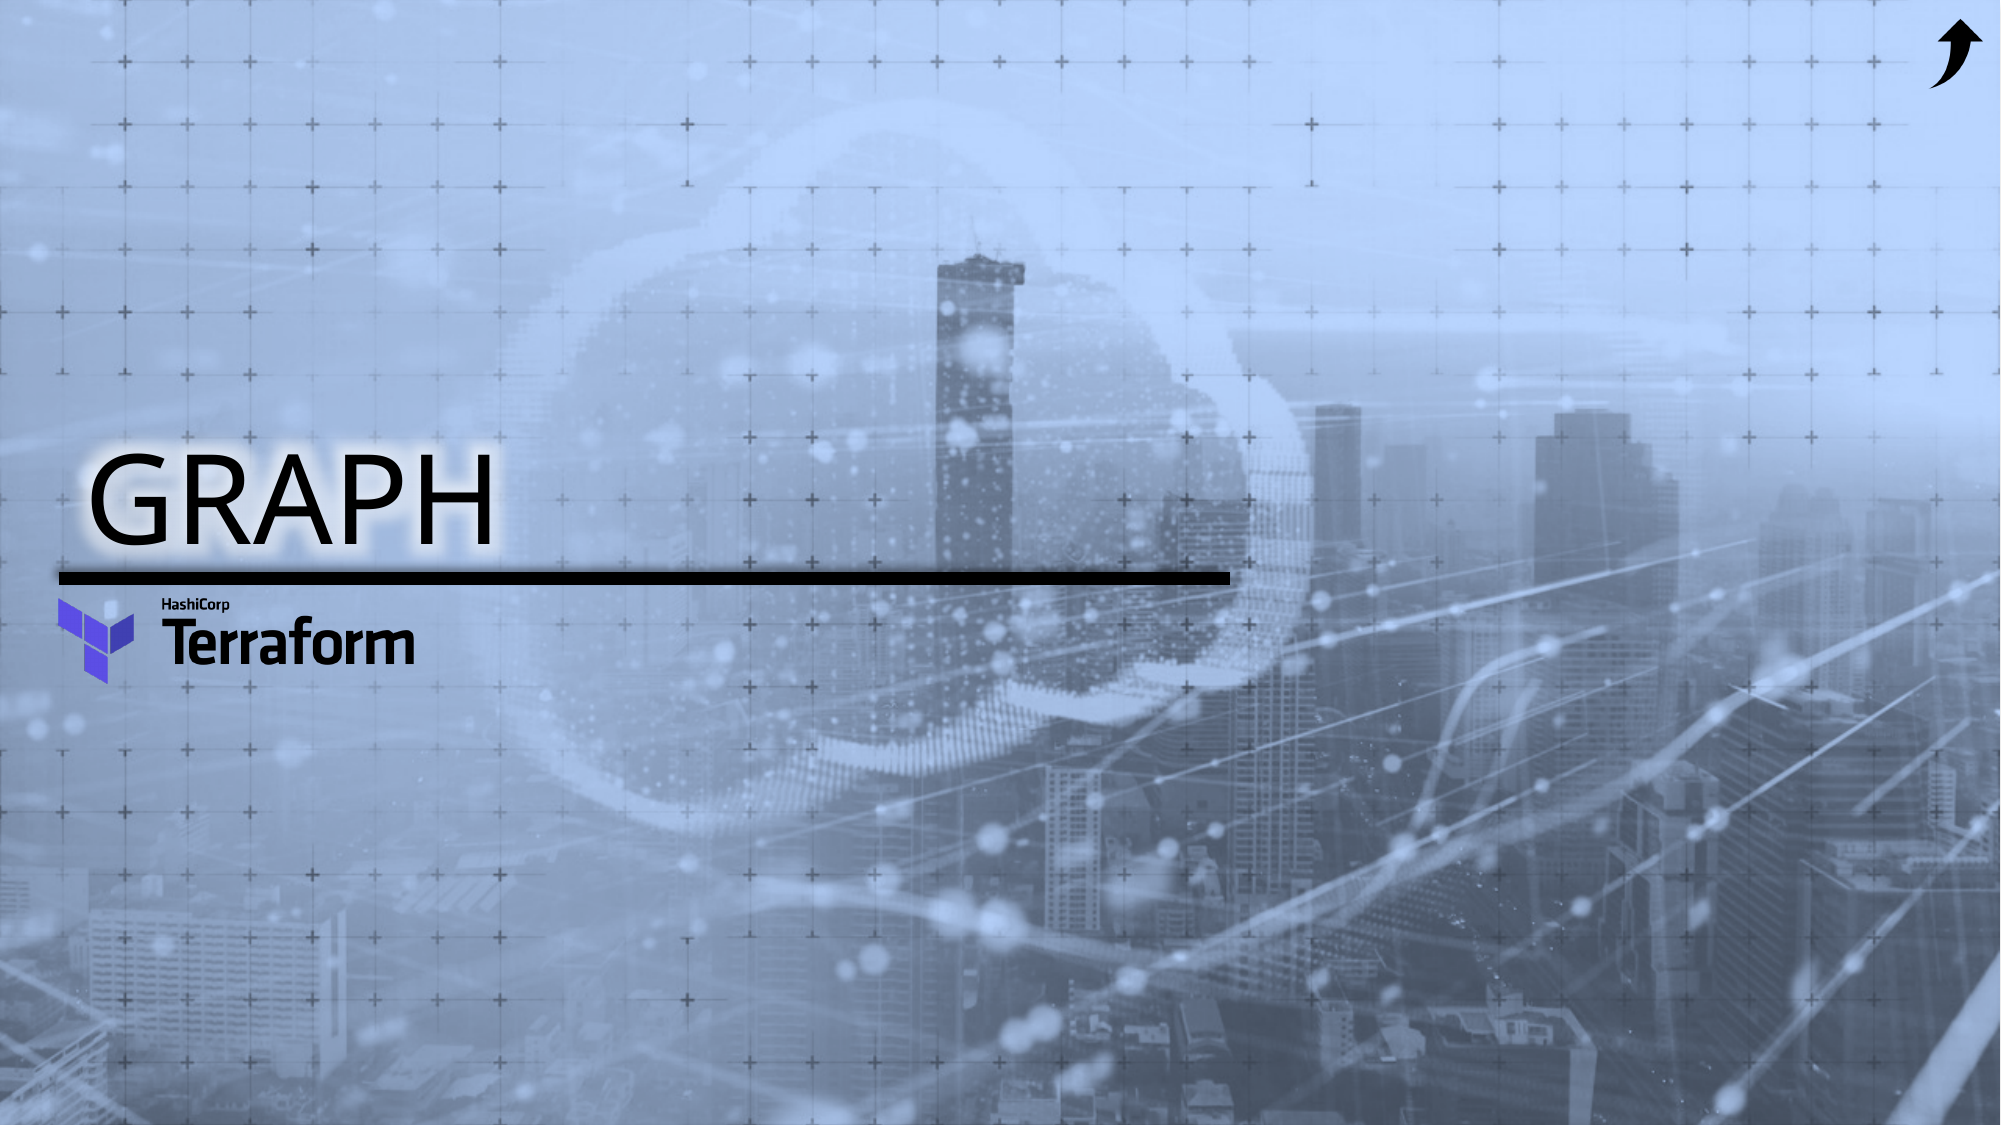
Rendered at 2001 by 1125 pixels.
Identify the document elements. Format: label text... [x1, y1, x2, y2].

text_box GRAPH [84, 419, 503, 577]
picture [1909, 11, 2000, 102]
picture [58, 598, 414, 684]
